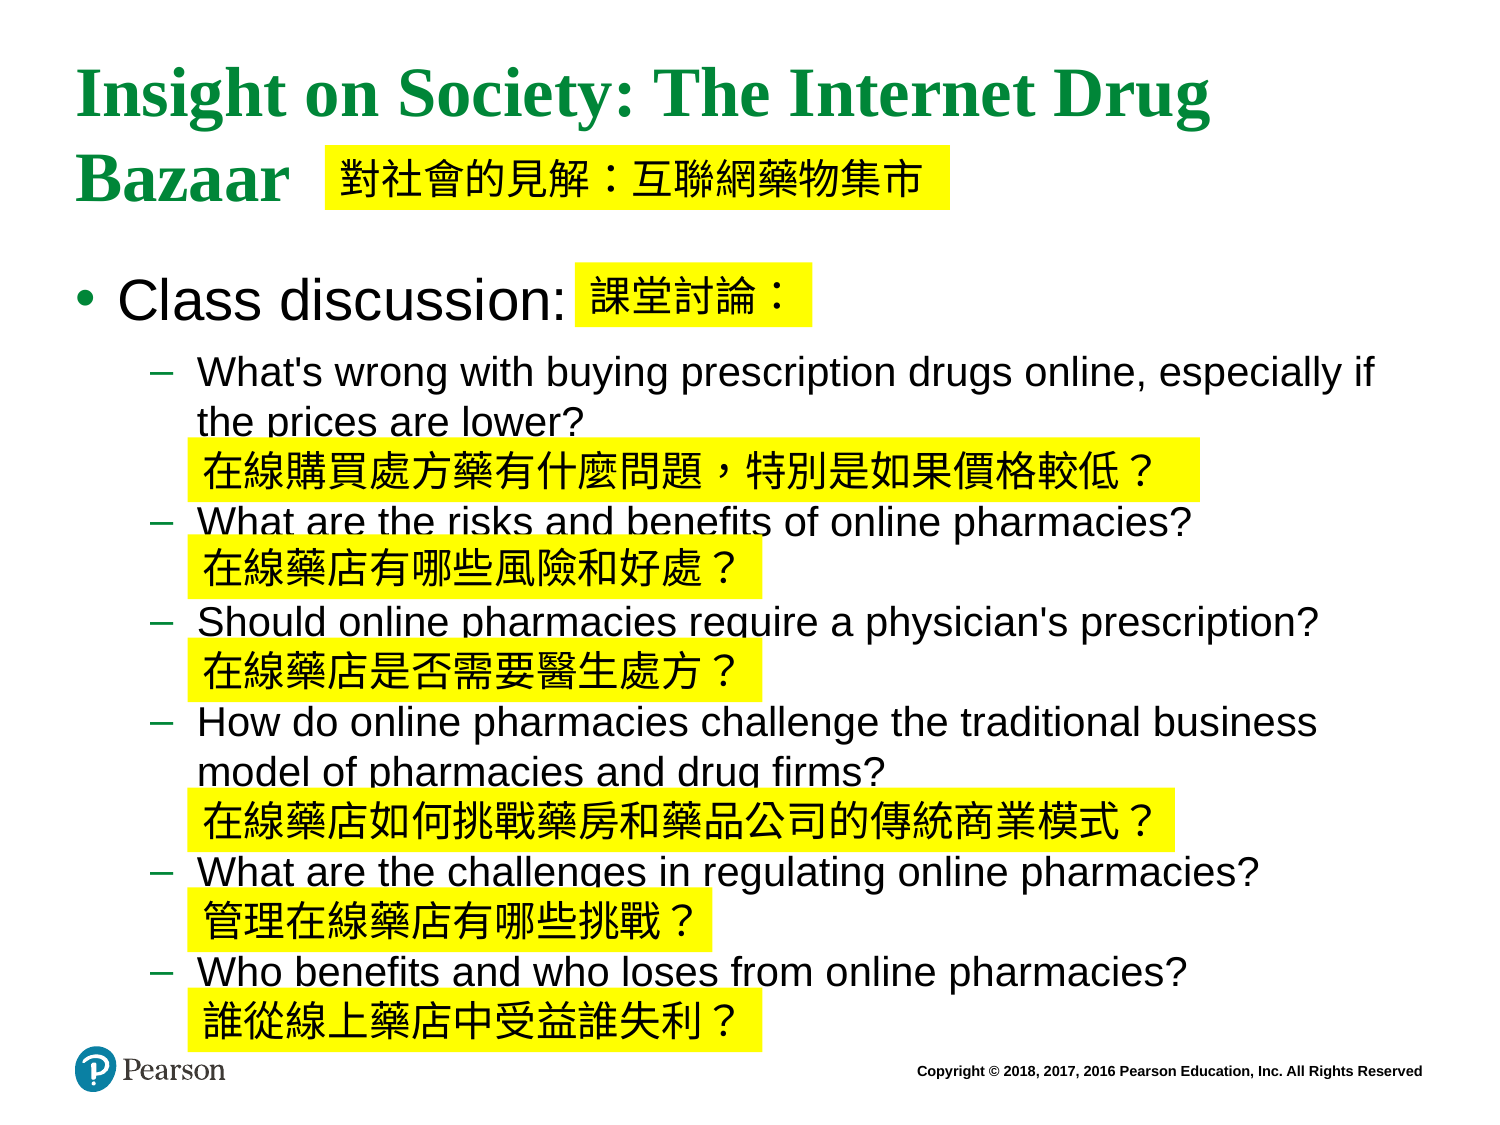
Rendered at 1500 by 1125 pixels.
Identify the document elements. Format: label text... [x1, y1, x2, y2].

text_box 在線藥店有哪些風險和好處？ [187, 534, 763, 600]
text_box 誰從線上藥店中受益誰失利？ [187, 987, 763, 1053]
text_box 在線藥店如何挑戰藥房和藥品公司的傳統商業模式？ [187, 787, 1175, 853]
text_box 對社會的見解：互聯網藥物集市 [324, 145, 950, 210]
text_box 課堂討論： [574, 262, 813, 328]
list Class discussion: What's wrong with buying prescription drugs online, especially if the prices are lower? What are the risks and benefits of online pharmacies? Should online pharmacies require a physician's prescription? How do online pharmacies challenge the traditional business model of pharmacies and drug firms? What are the challenges in regulating online pharmacies? Who benefits and who loses from online pharmacies? [75, 262, 1425, 1005]
text_box 管理在線藥店有哪些挑戰？ [187, 887, 713, 953]
text_box 在線購買處方藥有什麼問題，特別是如果價格較低？ [187, 437, 1200, 503]
title Insight on Society: The Internet Drug Bazaar [75, 35, 1425, 216]
text_box 在線藥店是否需要醫生處方？ [187, 637, 763, 703]
